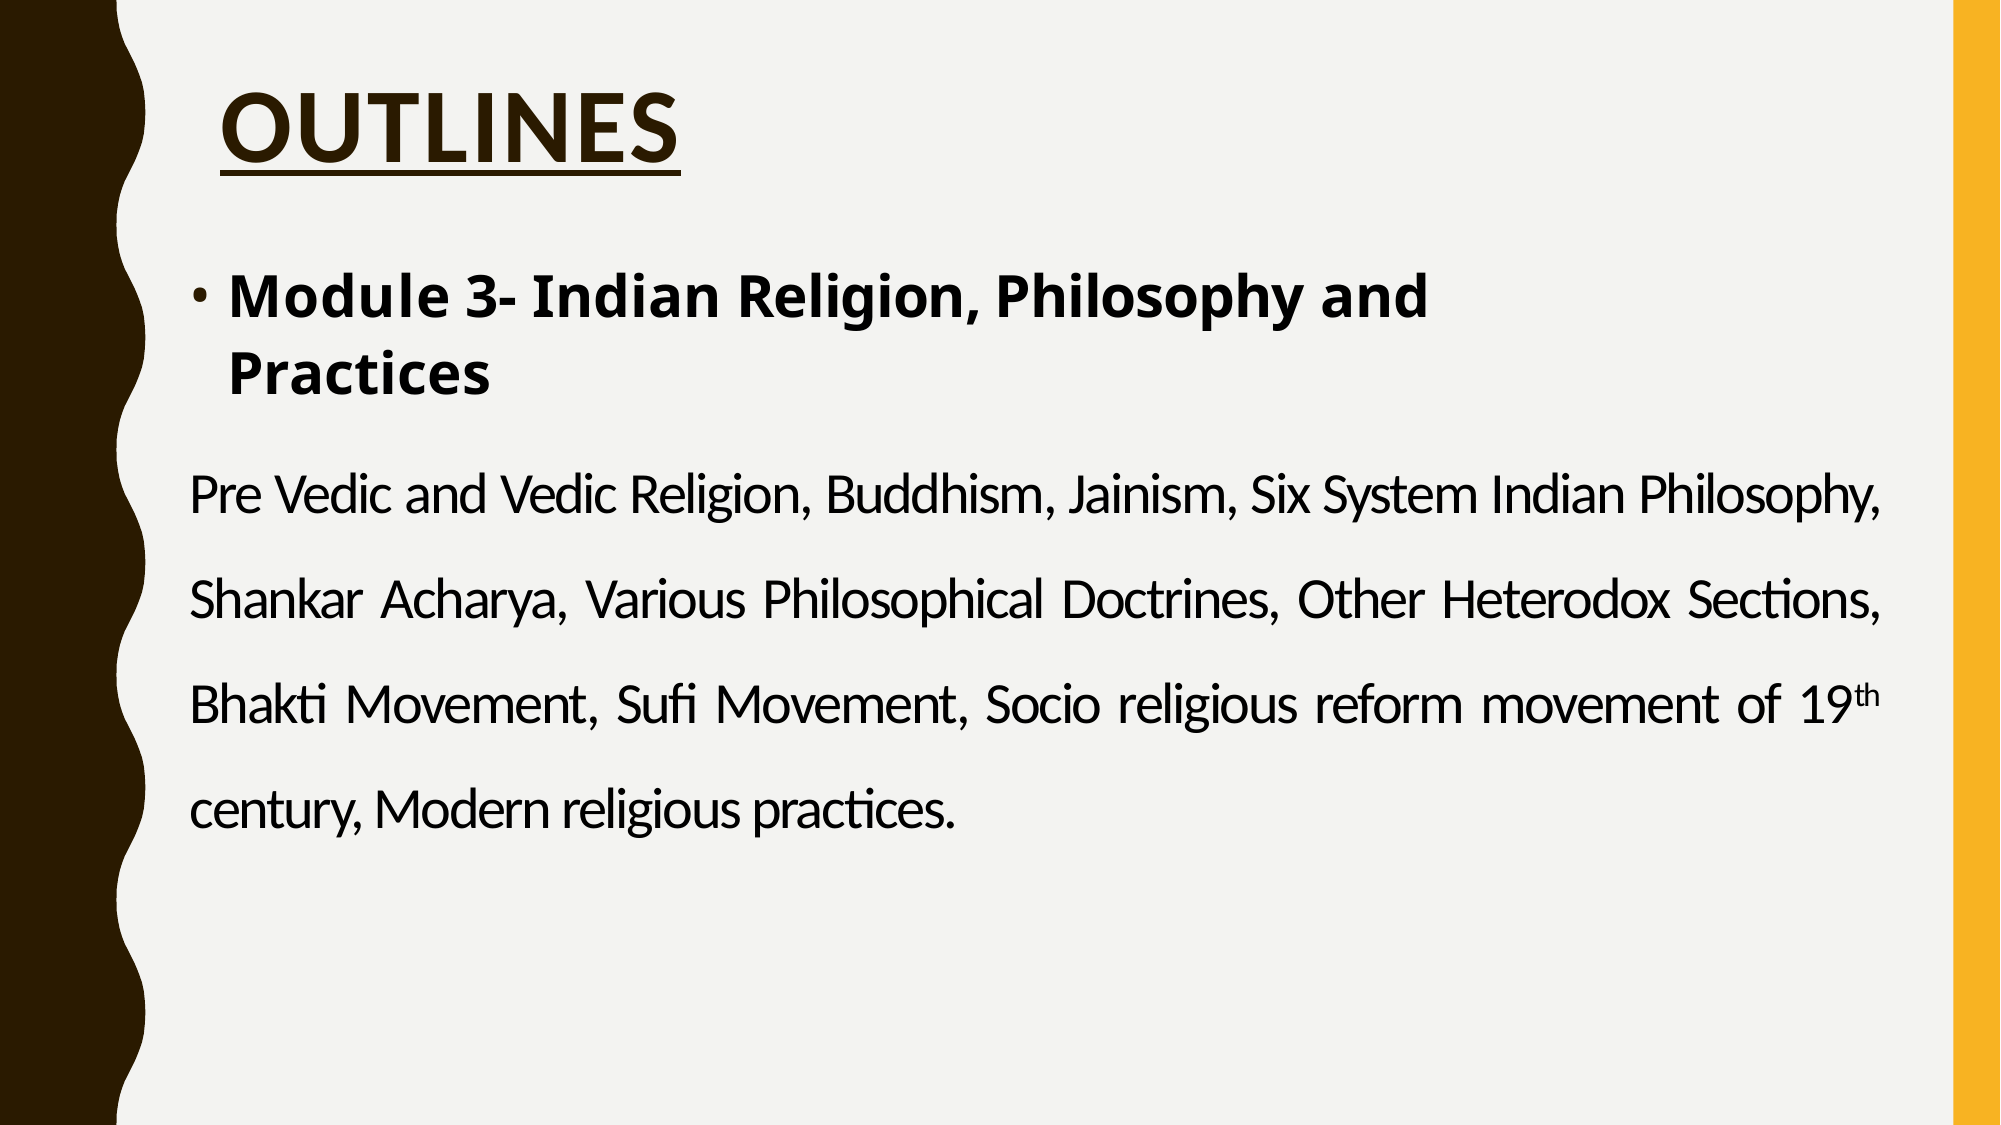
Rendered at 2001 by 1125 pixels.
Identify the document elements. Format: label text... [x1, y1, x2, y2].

title OUTLINES [218, 54, 788, 245]
text_box Module 3- Indian Religion, Philosophy and Practices Pre Vedic and Vedic Religion, Buddhism, Jainism, Six System Indian Philosophy, Shankar Acharya, Various Philosophical Doctrines, Other Heterodox Sections, Bhakti Movement, Sufi Movement, Socio religious reform movement of 19th century, Modern religious practices. [187, 249, 1882, 841]
